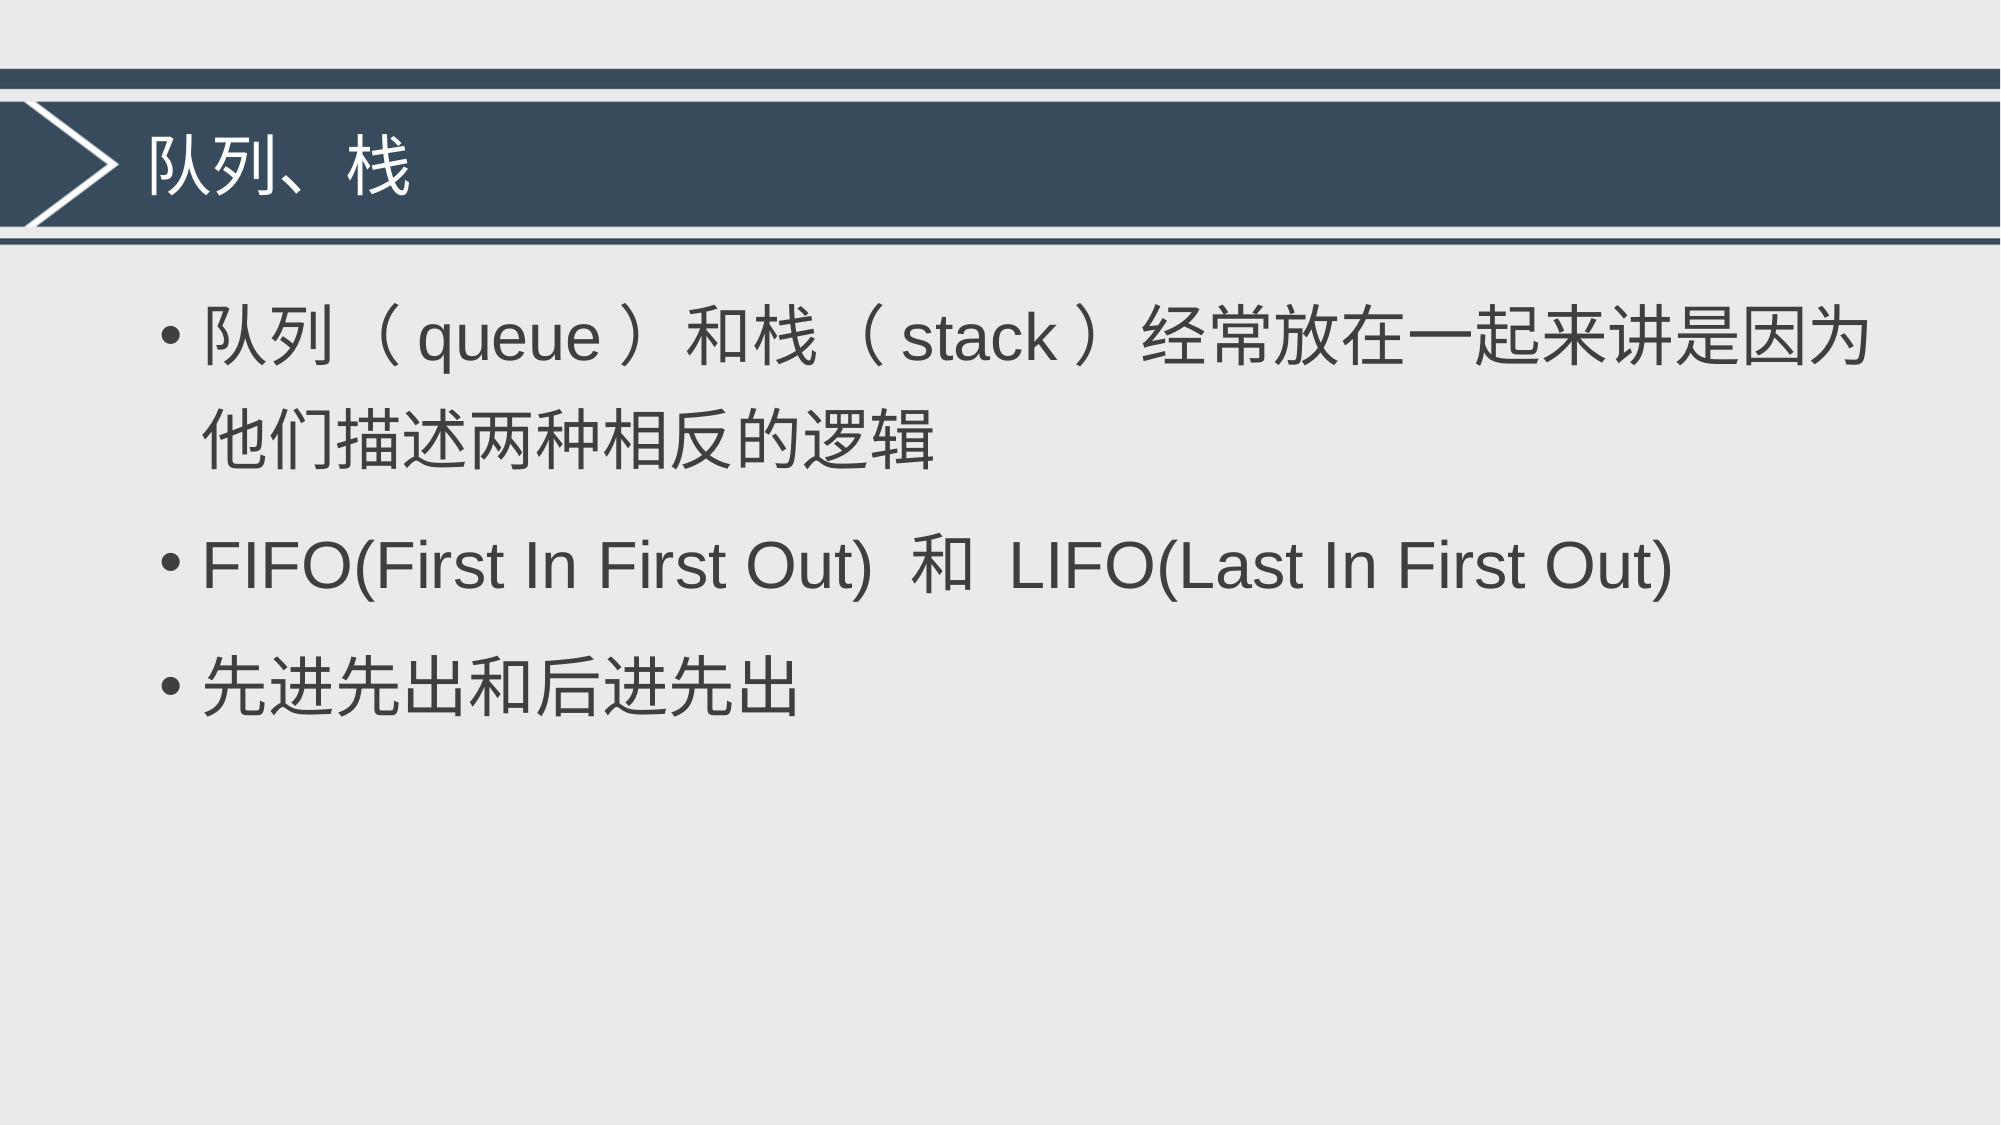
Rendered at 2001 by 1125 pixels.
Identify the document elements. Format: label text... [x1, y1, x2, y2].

list 队列（queue）和栈（stack）经常放在一起来讲是因为他们描述两种相反的逻辑 FIFO(First In First Out) 和 LIFO(Last In First Out) 先进先出和后进先出 [144, 262, 1901, 1025]
picture [0, 0, 2001, 1125]
title 队列、栈 [136, 108, 1901, 220]
